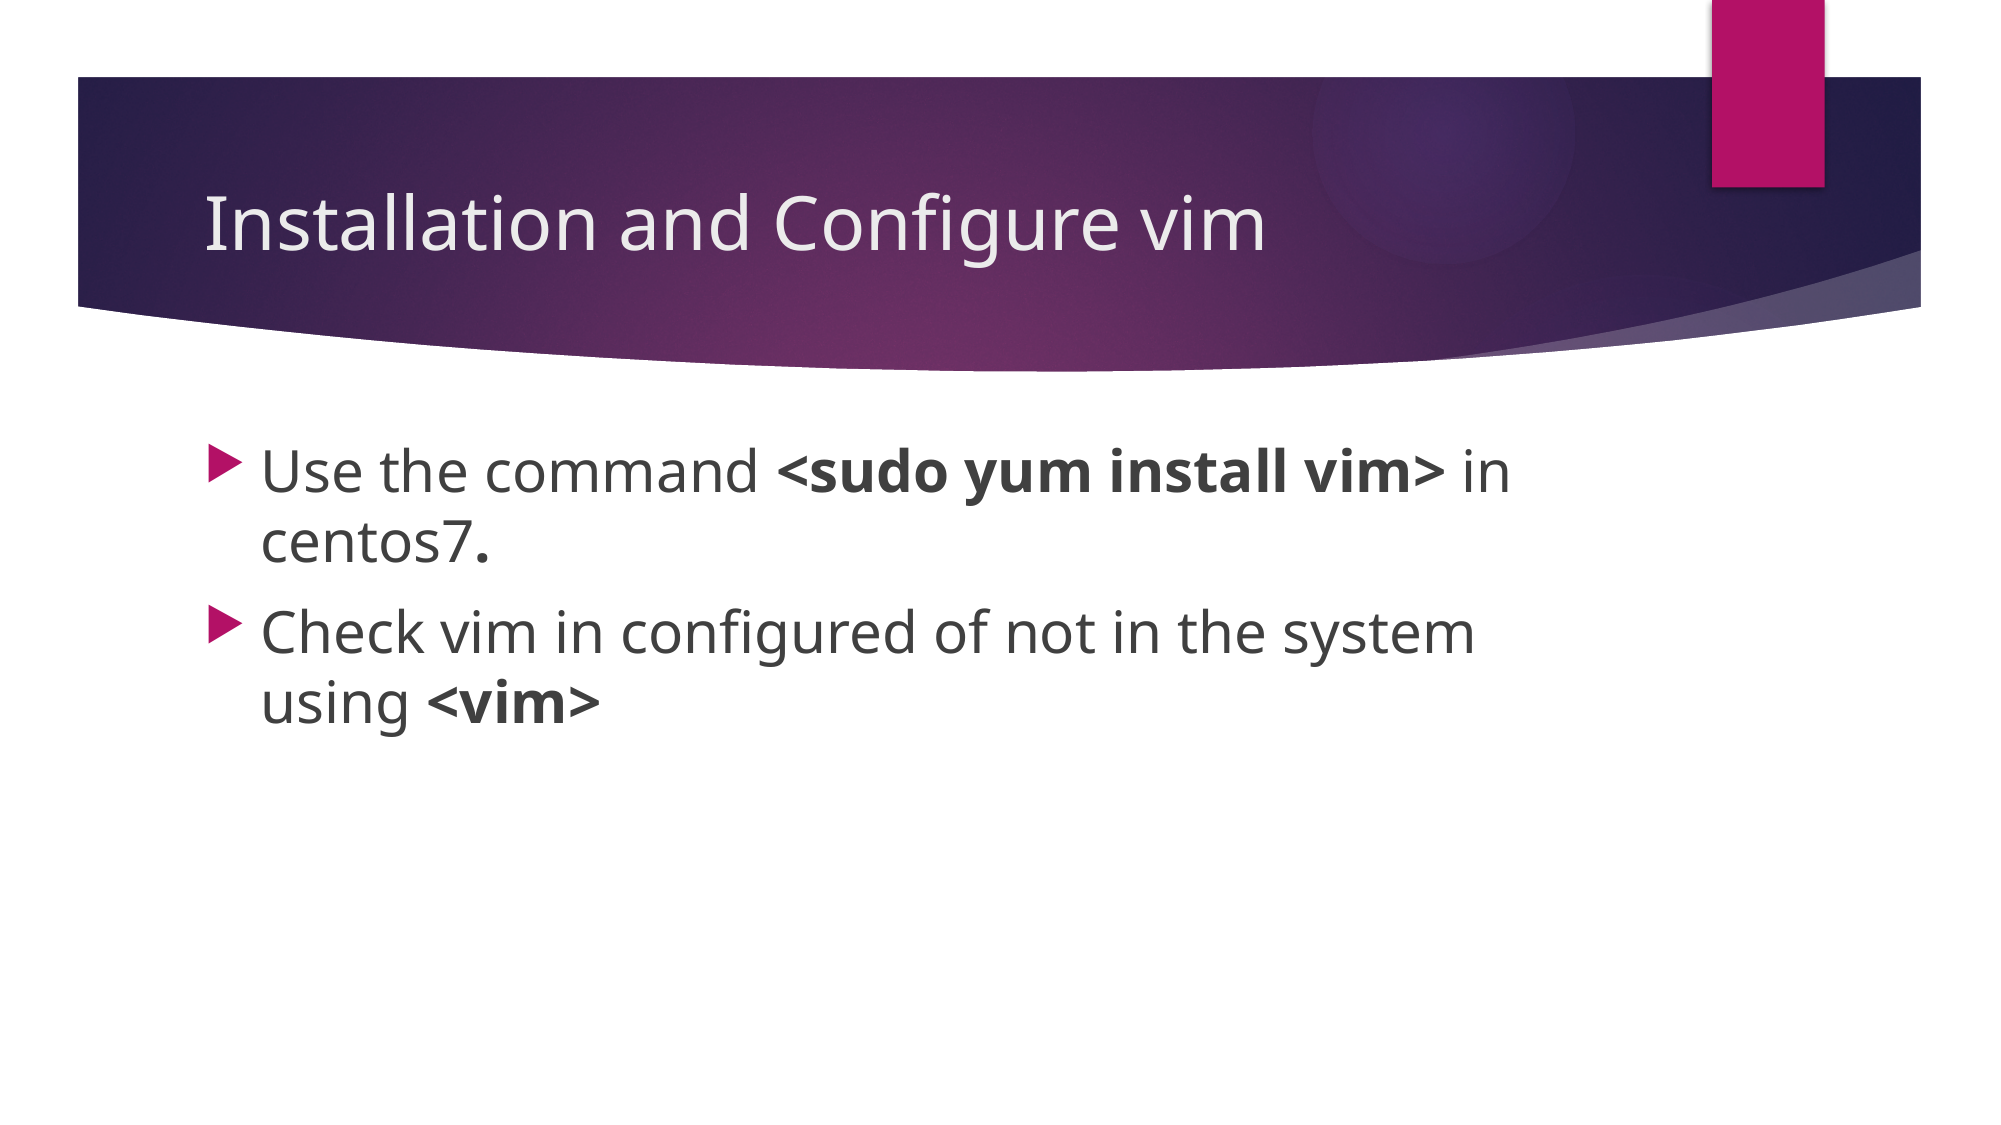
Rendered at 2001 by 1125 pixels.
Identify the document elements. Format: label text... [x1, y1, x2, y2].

title Installation and Configure vim [189, 159, 1627, 282]
list Use the command <sudo yum install vim> in centos7. Check vim in configured of not in the system using <vim> [189, 427, 1638, 988]
